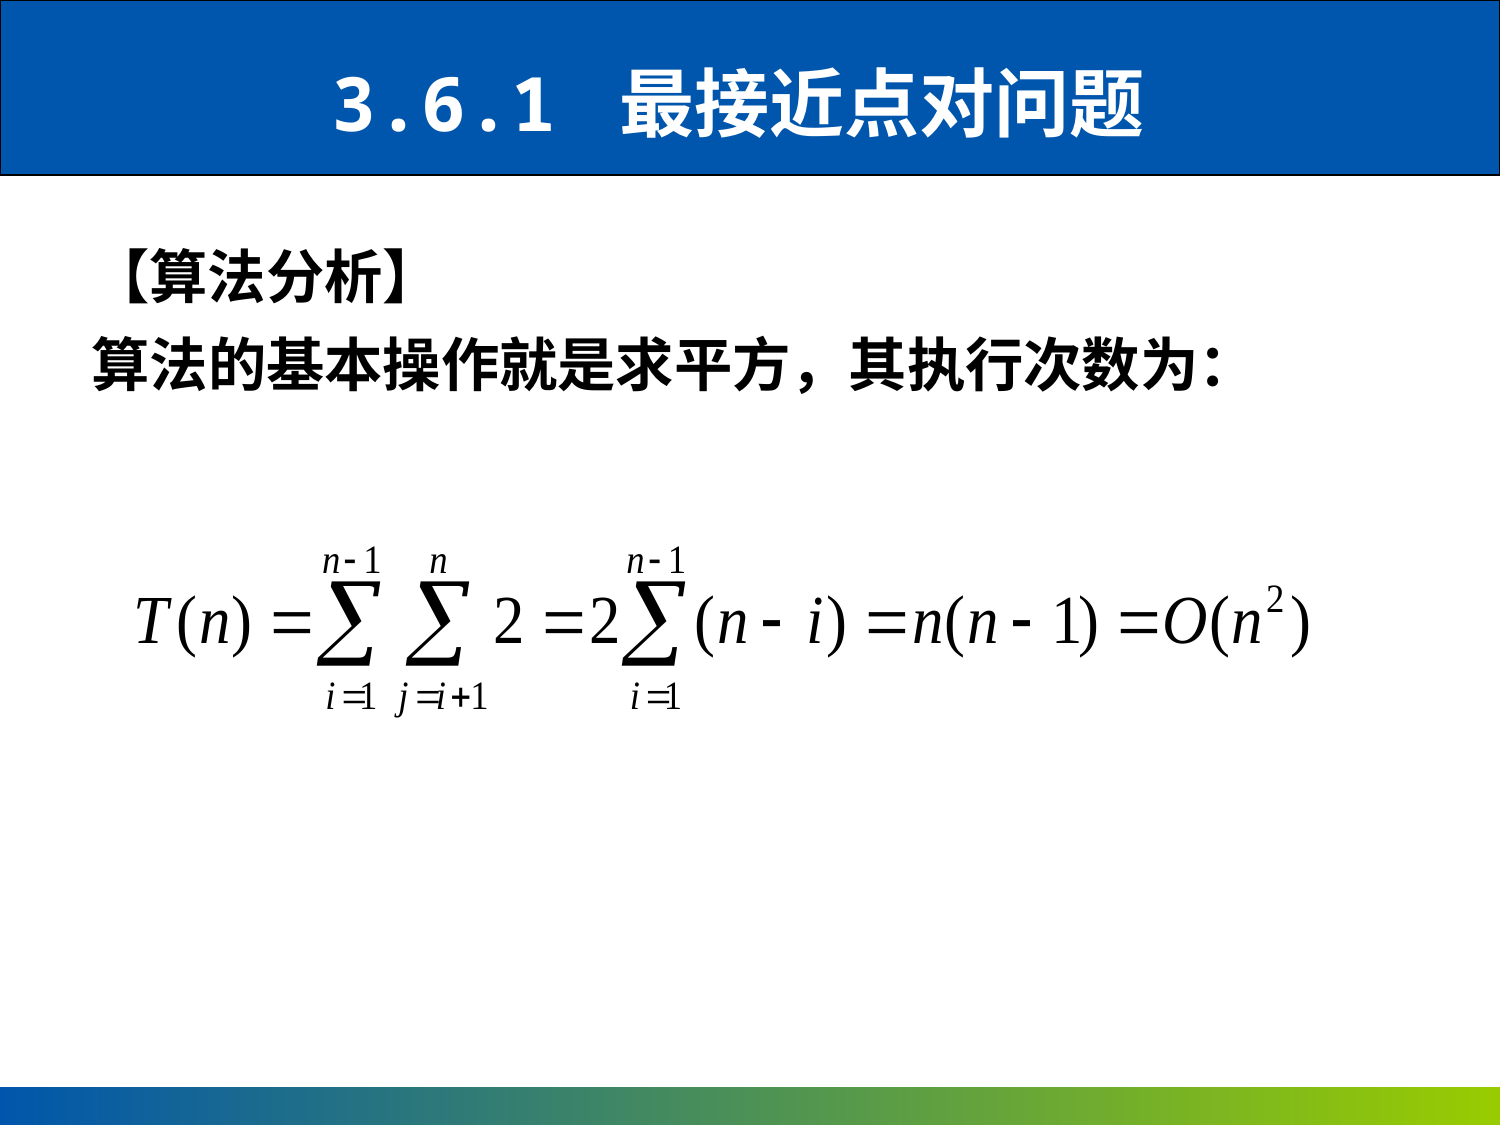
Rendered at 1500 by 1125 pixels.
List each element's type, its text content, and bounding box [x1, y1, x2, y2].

text_box 【算法分析】 算法的基本操作就是求平方，其执行次数为： [76, 233, 1500, 529]
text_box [127, 528, 1323, 730]
text_box 3.6.1 最接近点对问题 [259, 49, 1217, 155]
